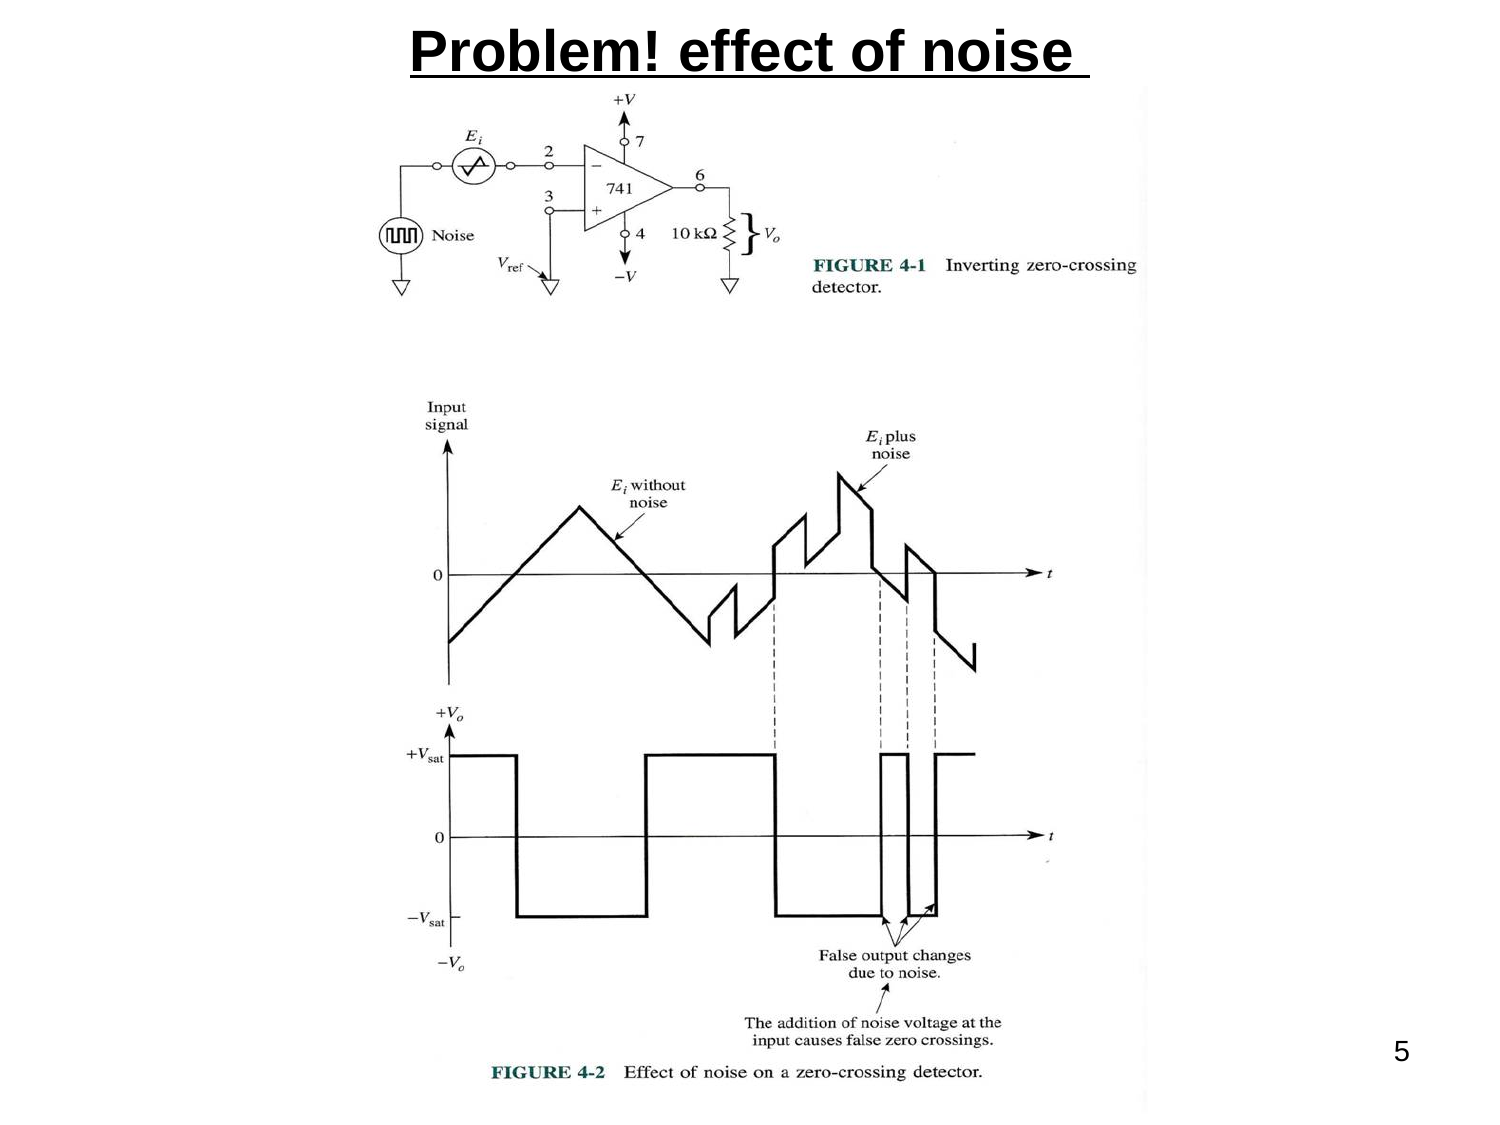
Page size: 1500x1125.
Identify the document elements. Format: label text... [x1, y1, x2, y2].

slide_number 5 [1153, 1024, 1426, 1103]
text_box Problem! effect of noise [141, 59, 1359, 107]
picture [349, 86, 1149, 1114]
